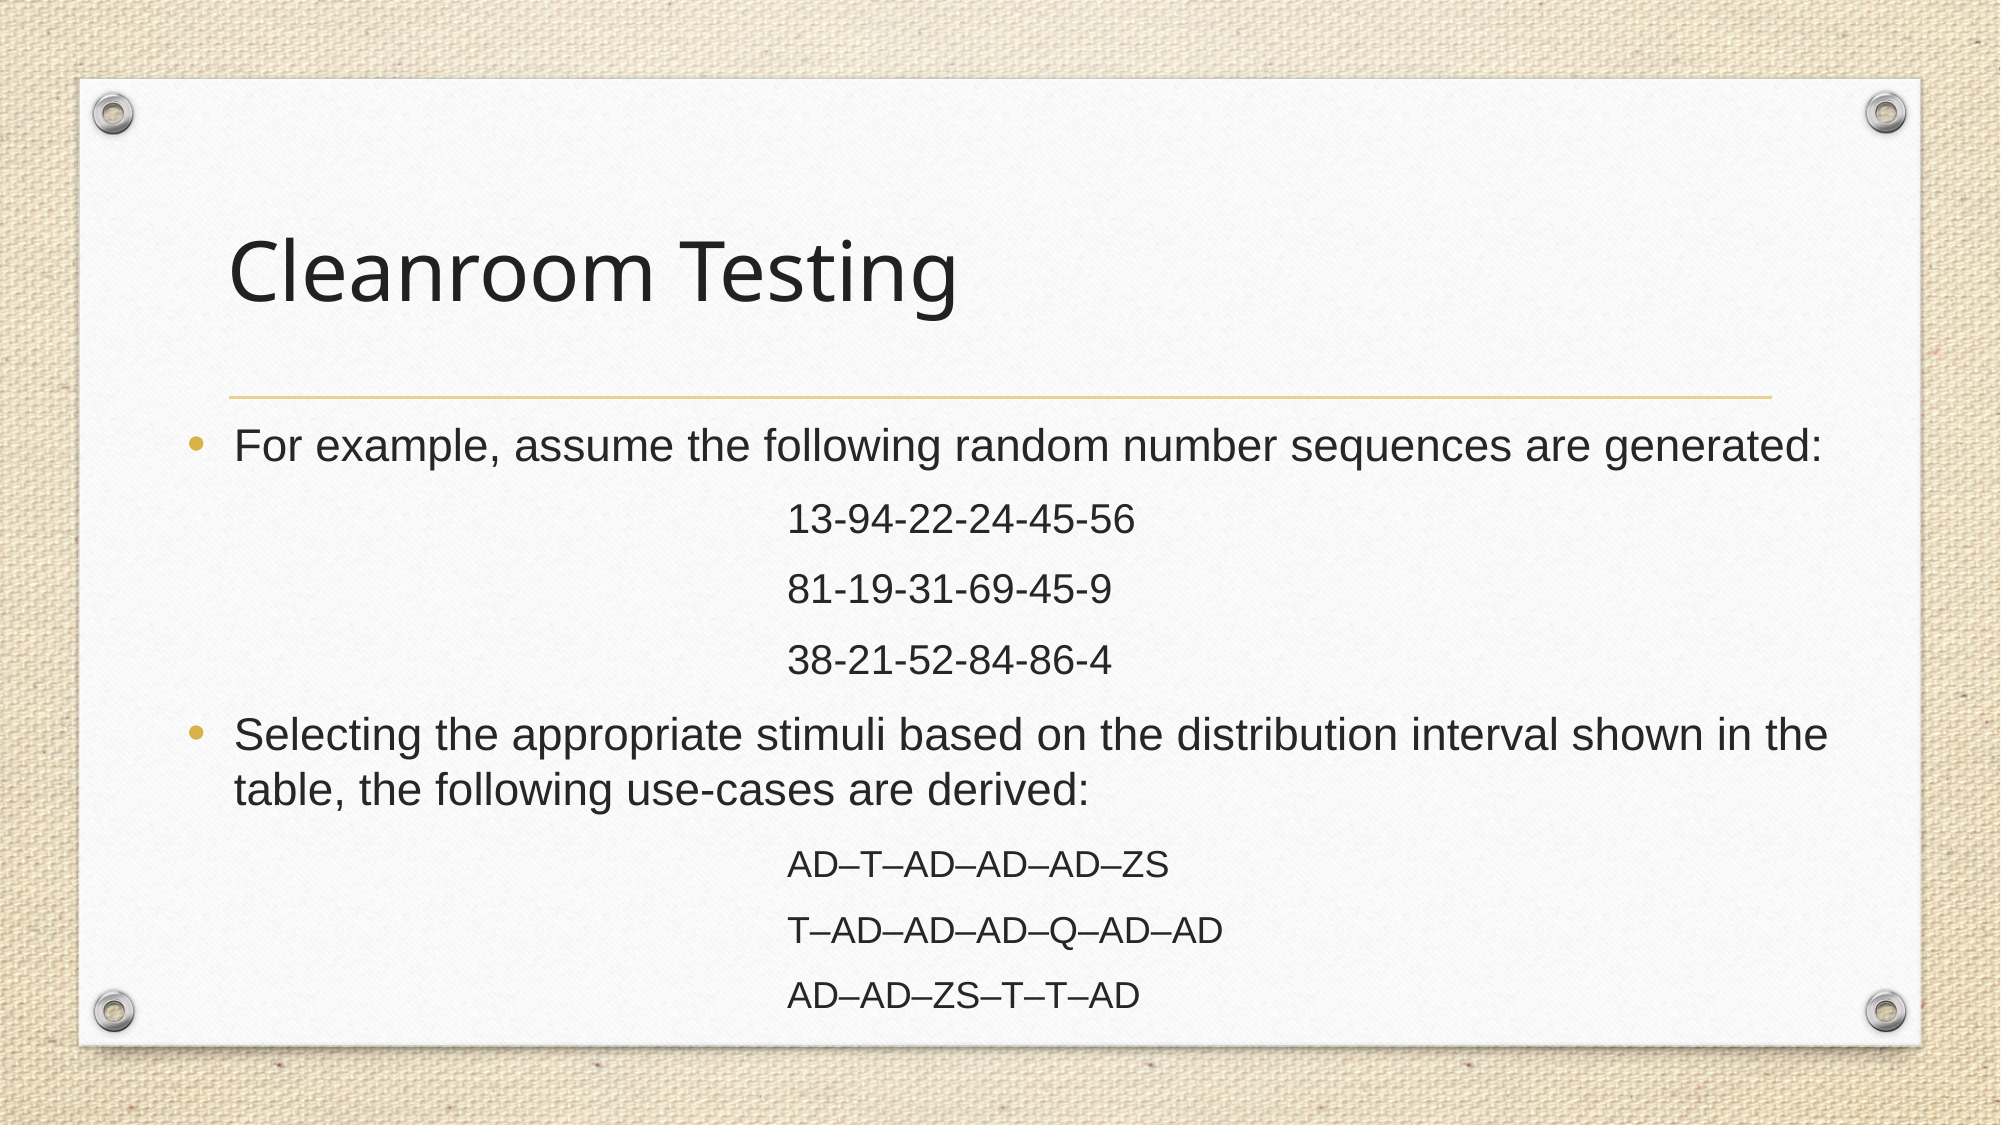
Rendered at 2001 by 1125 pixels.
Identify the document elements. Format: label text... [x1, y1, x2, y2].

title Cleanroom Testing [212, 161, 1788, 375]
picture [0, 0, 2001, 1125]
list For example, assume the following random number sequences are generated: 13-94-22-24-45-56 81-19-31-69-45-9 38-21-52-84-86-4 Selecting the appropriate stimuli based on the distribution interval shown in the table, the following use-cases are derived: AD–T–AD–AD–AD–ZS T–AD–AD–AD–Q–AD–AD AD–AD–ZS–T–T–AD [172, 408, 1891, 1055]
